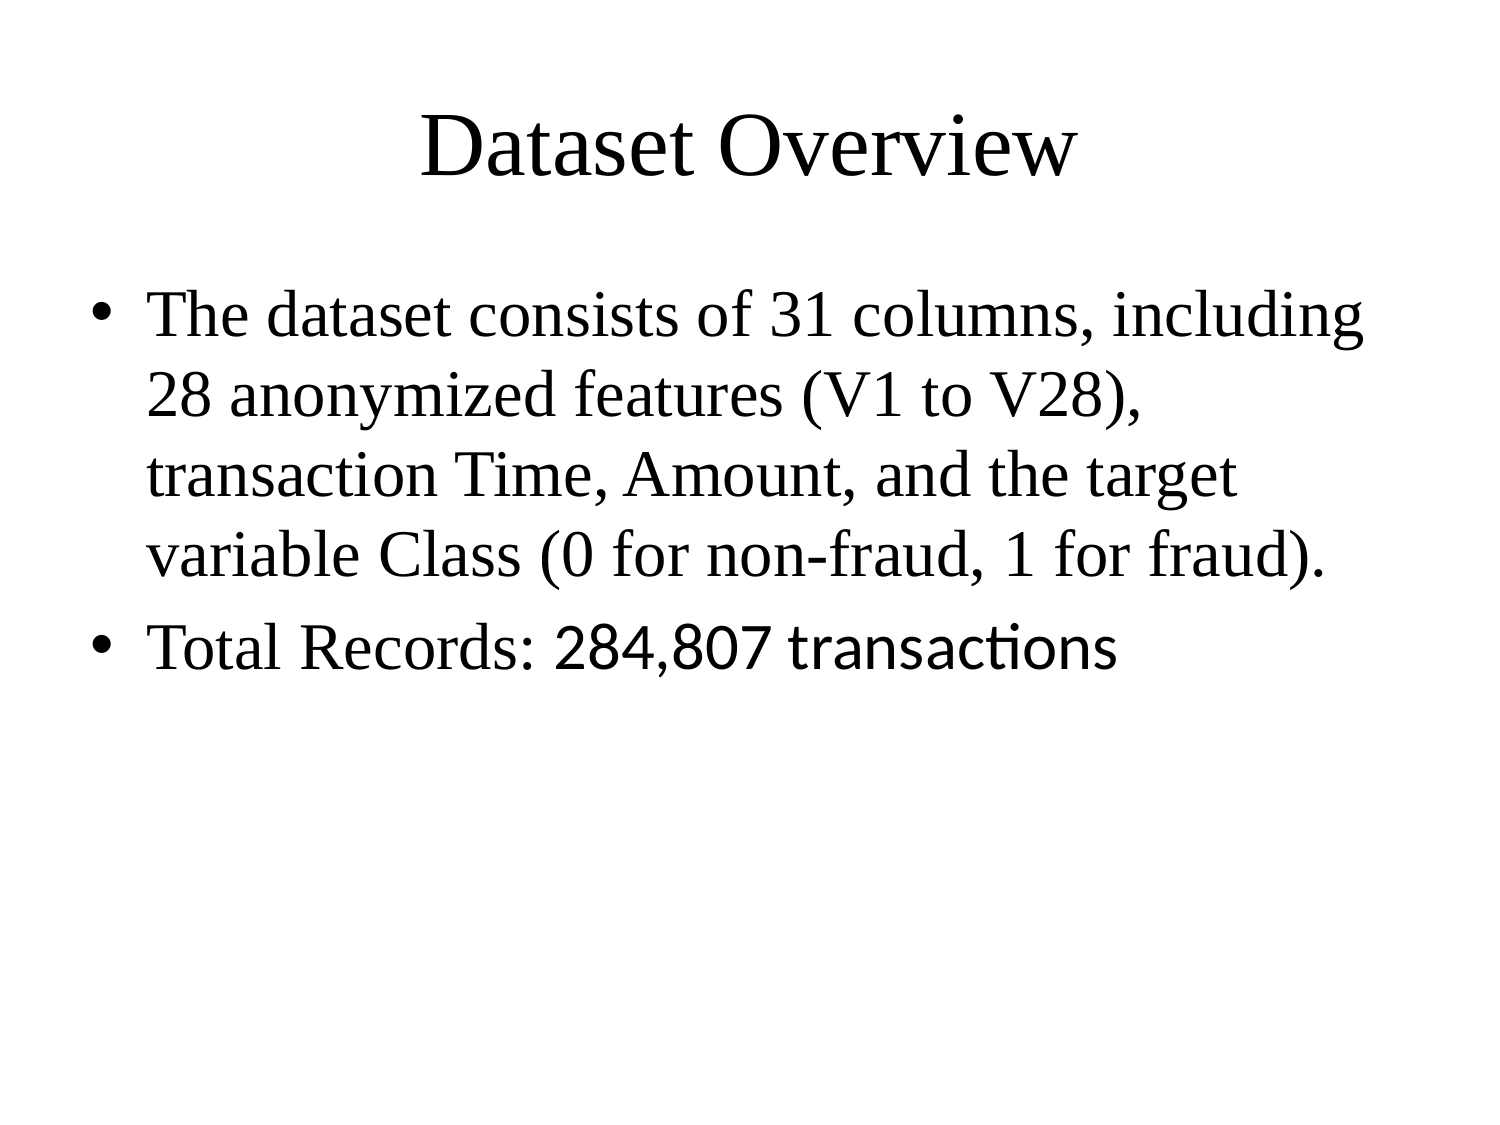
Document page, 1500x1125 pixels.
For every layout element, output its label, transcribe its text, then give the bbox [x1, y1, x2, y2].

list The dataset consists of 31 columns, including 28 anonymized features (V1 to V28), transaction Time, Amount, and the target variable Class (0 for non-fraud, 1 for fraud). Total Records: 284,807 transactions [75, 262, 1425, 1005]
title Dataset Overview [75, 45, 1425, 233]
